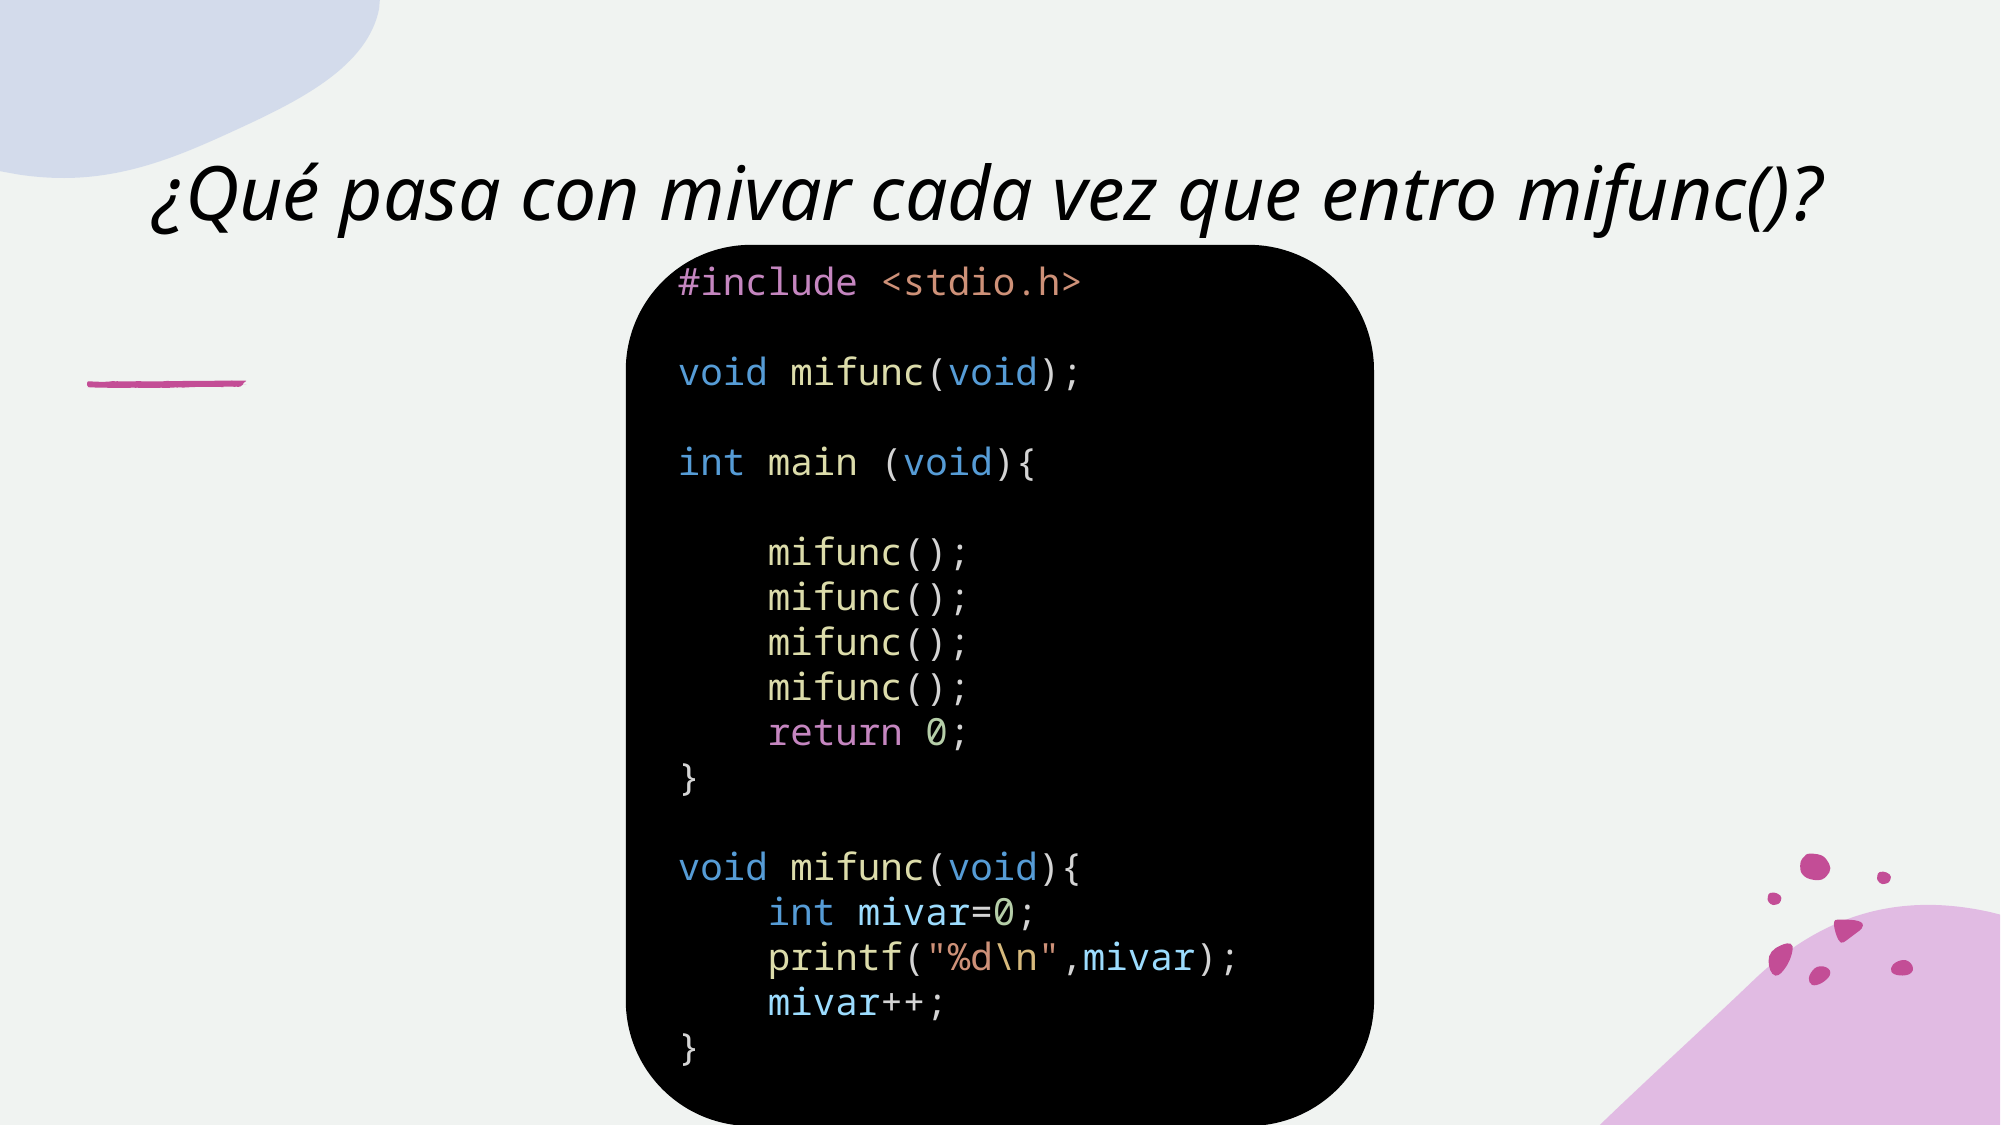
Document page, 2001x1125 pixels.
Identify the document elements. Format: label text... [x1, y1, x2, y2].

text_box #include <stdio.h> void mifunc(void); int main (void){ mifunc(); mifunc(); mifunc(); mifunc(); return 0; } void mifunc(void){ int mivar=0; printf("%d\n",mivar); mivar++; } [625, 246, 1375, 1125]
title ¿Qué pasa con mivar cada vez que entro mifunc()? [133, 25, 1917, 246]
